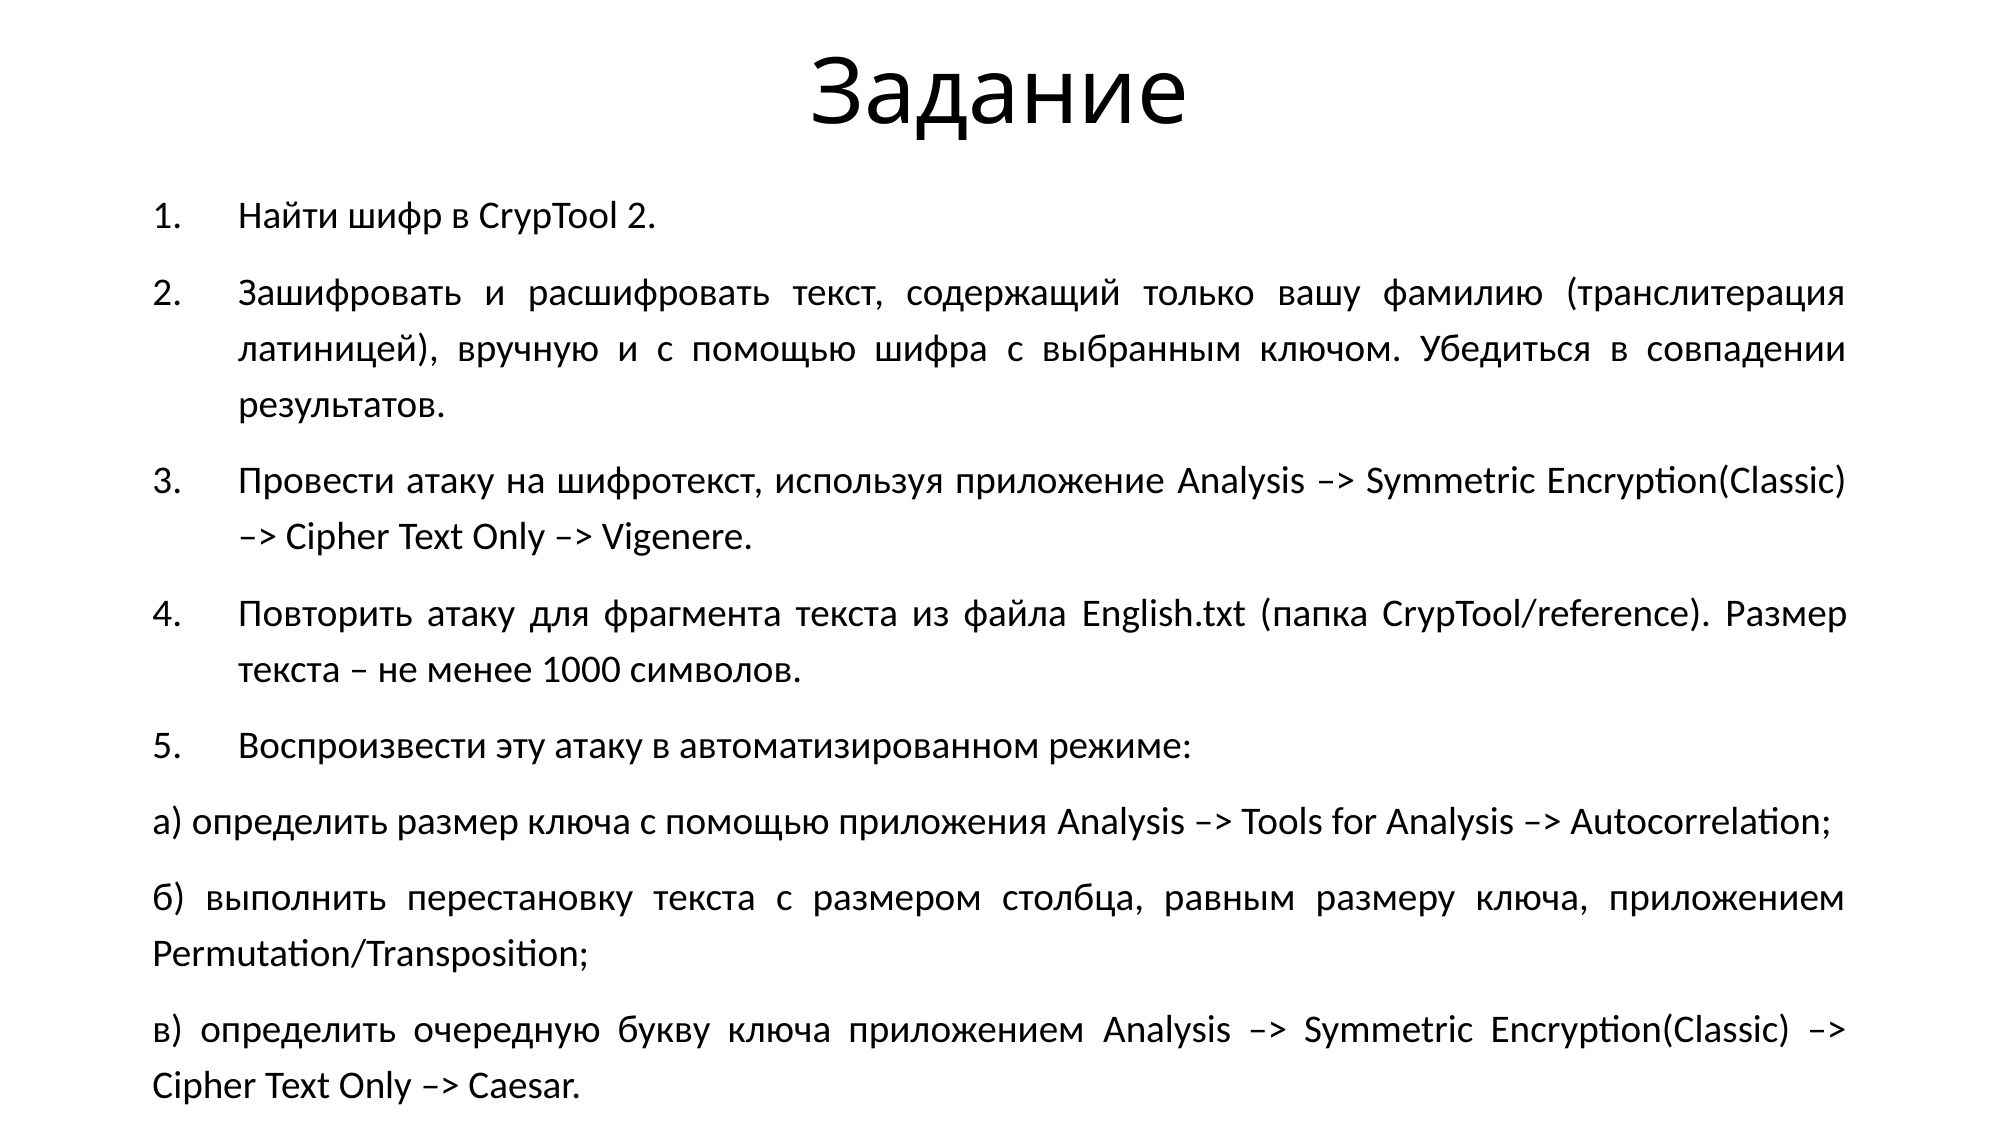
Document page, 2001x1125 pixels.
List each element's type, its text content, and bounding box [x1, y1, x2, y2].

list Найти шифр в CrypTool 2. Зашифровать и расшифровать текст, содержащий только вашу фамилию (транслитерация латиницей), вручную и с помощью шифра c выбранным ключом. Убедиться в совпадении результатов. Провести атаку на шифротекст, используя приложение Analysis –> Symmetric Encryption(Classic) –> Cipher Text Only –> Vigenere. Повторить атаку для фрагмента текста из файла English.txt (папка CrypTool/reference). Размер текста – не менее 1000 символов. Воспроизвести эту атаку в автоматизированном режиме: а) определить размер ключа с помощью приложения Analysis –> Tools for Analysis –> Autocorrelation; б) выполнить перестановку текста с размером столбца, равным размеру ключа, приложением Permutation/Transposition; в) определить очередную букву ключа приложением Analysis –> Symmetric Encryption(Classic) –> Cipher Text Only –> Caesar. [137, 172, 1863, 1125]
title Задание [137, 26, 1863, 161]
